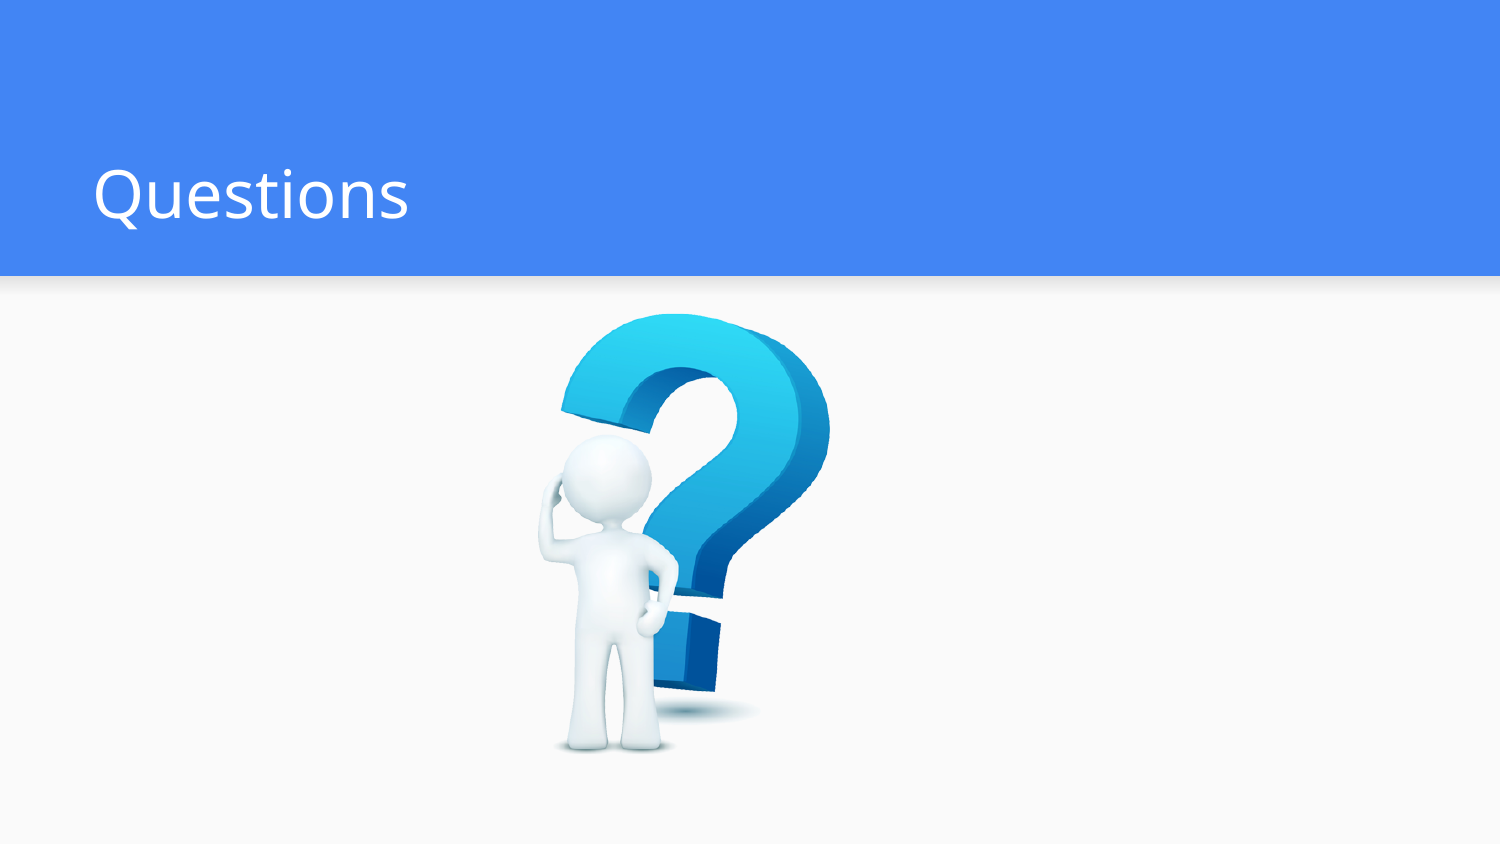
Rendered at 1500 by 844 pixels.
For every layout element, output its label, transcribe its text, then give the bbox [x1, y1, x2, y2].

picture [538, 303, 976, 766]
title Questions [77, 121, 1427, 248]
